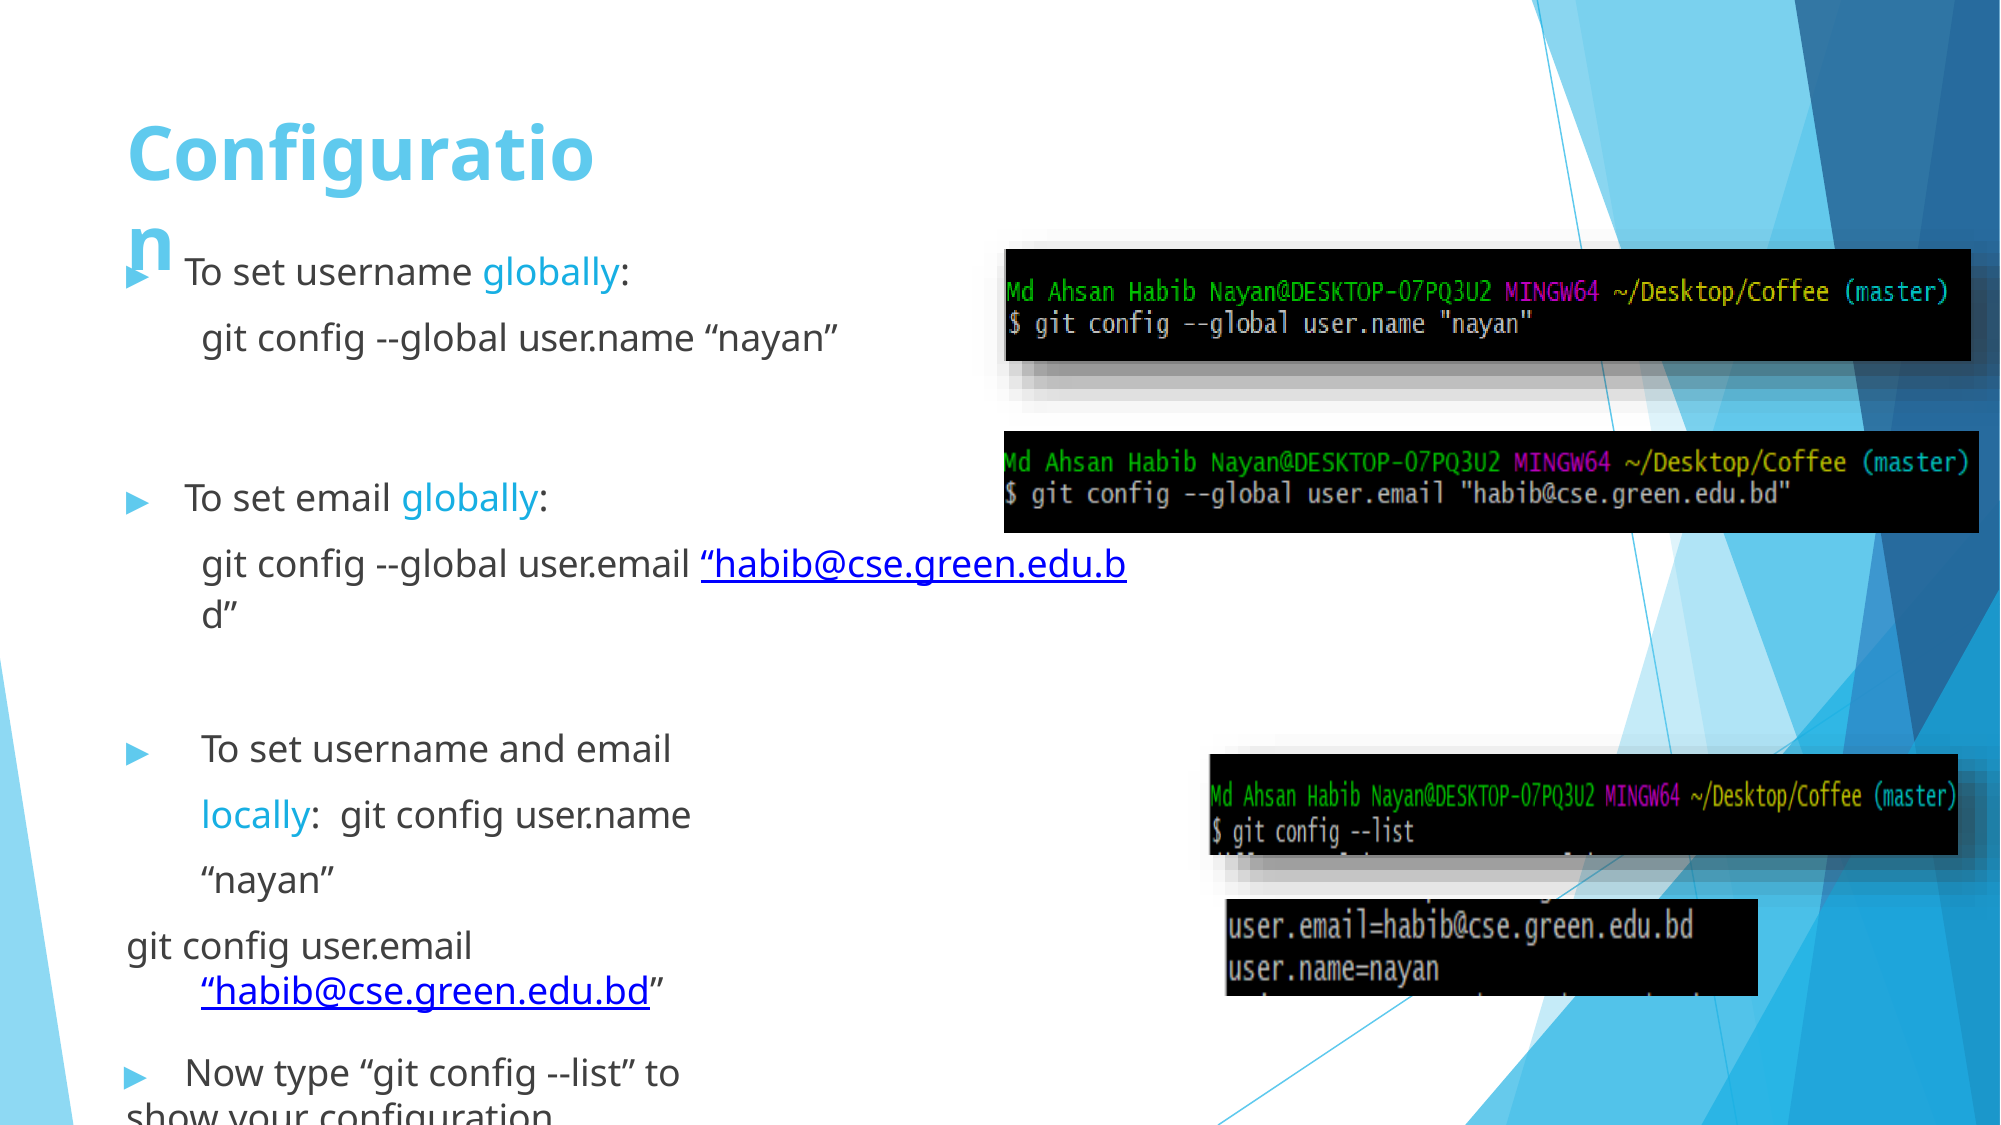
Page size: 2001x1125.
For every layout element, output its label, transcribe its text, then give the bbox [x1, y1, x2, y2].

title Configuration [124, 103, 603, 224]
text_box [1175, 722, 2000, 996]
text_box ▶ To set username globally: git config --global user.name “nayan” ▶ To set email globally: git config --global user.email “habib@cse.green.edu.bd” ▶ To set username and email locally: git config user.name “nayan” git config user.email “habib@cse.green.edu.bd” ▶ Now type “git config --list” to show your configuration. [124, 224, 1152, 1125]
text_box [971, 217, 2000, 533]
